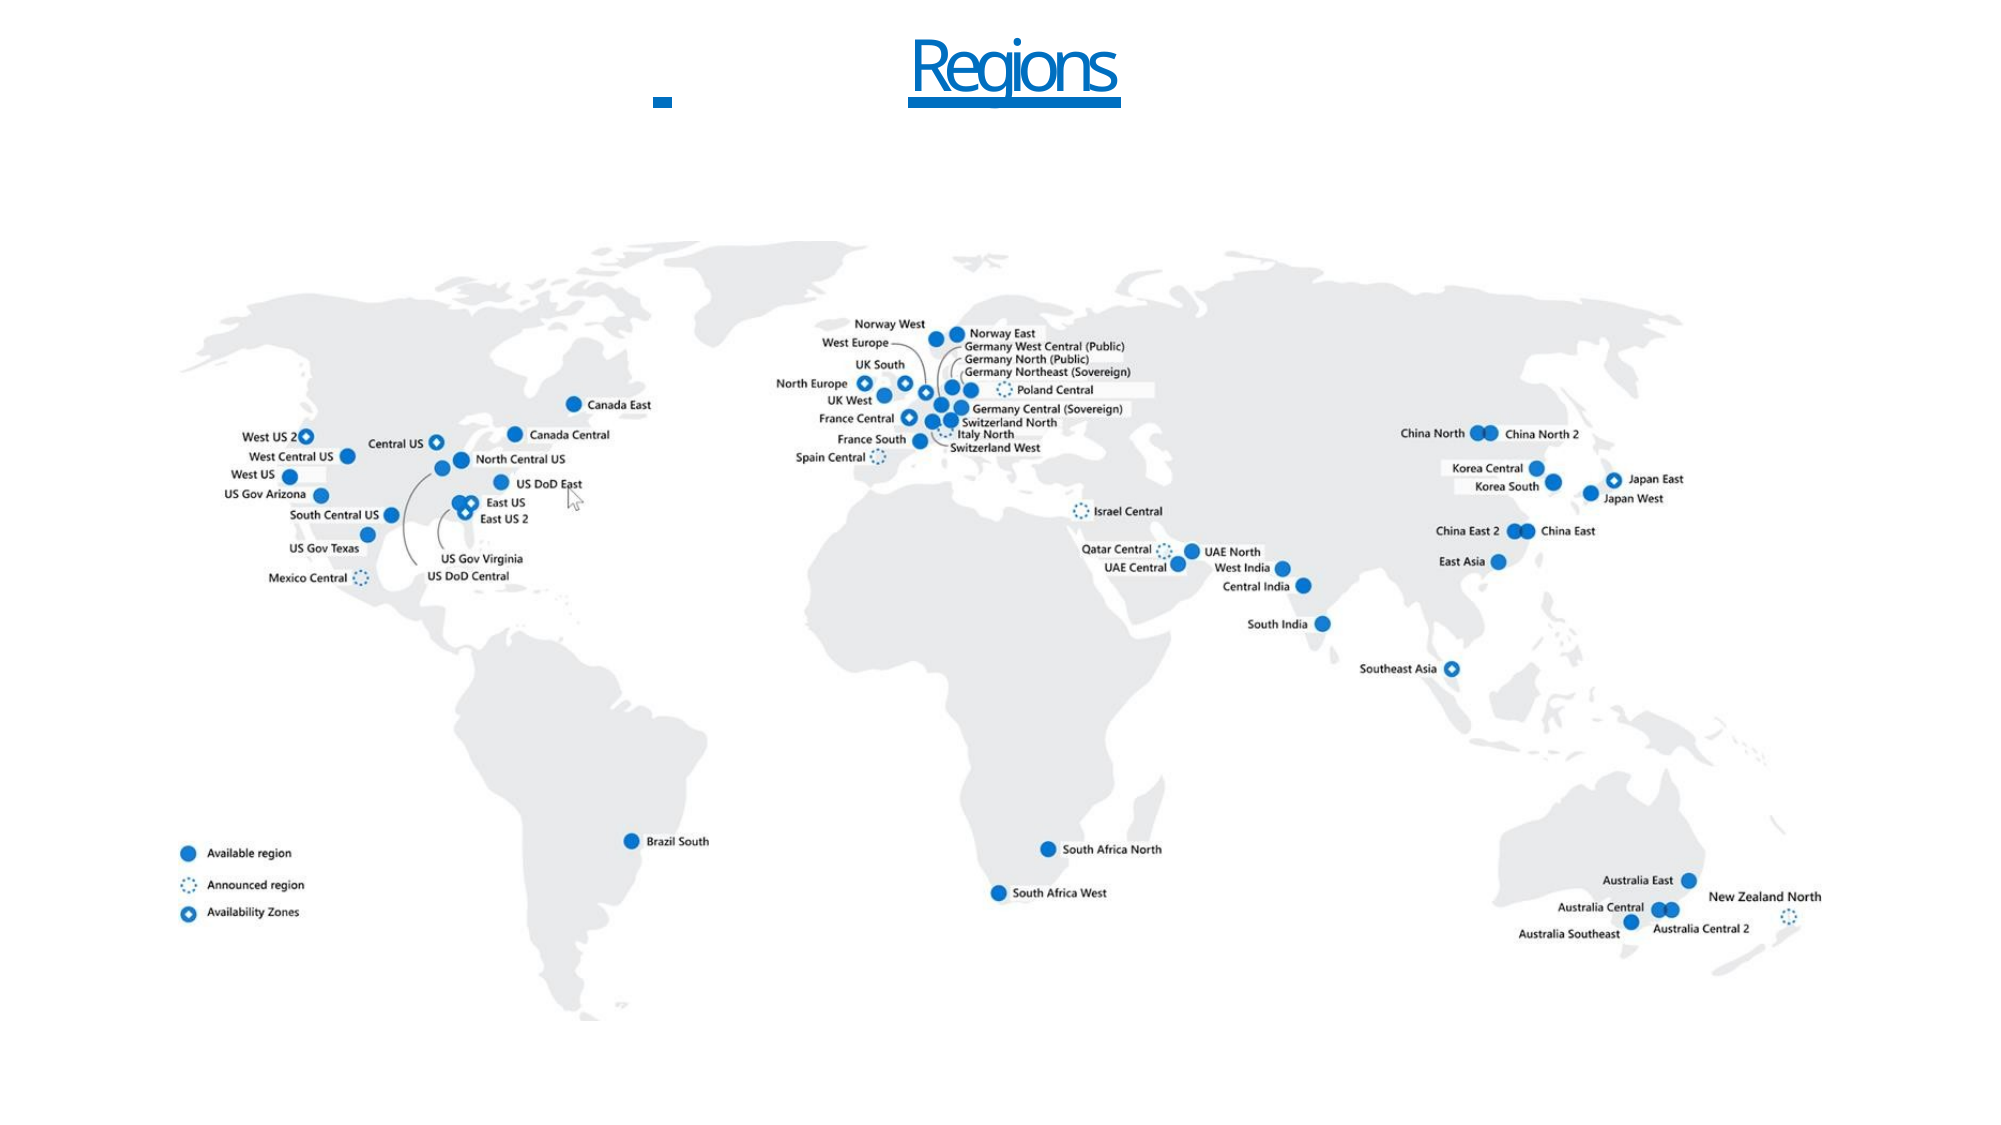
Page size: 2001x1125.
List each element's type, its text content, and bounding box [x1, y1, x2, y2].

picture [178, 241, 1822, 1021]
title Regions [649, 0, 1410, 157]
